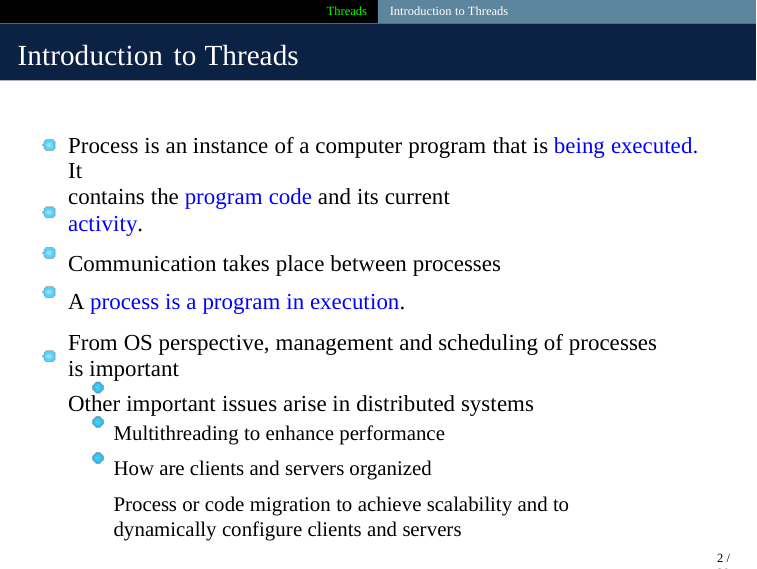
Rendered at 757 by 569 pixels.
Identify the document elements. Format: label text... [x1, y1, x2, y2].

text_box Process is an instance of a computer program that is being executed. It contains the program code and its current activity. Communication takes place between processes A process is a program in execution. From OS perspective, management and scheduling of processes is important Other important issues arise in distributed systems Multithreading to enhance performance How are clients and servers organized Process or code migration to achieve scalability and to dynamically configure clients and servers [66, 133, 715, 497]
text_box [0, 0, 756, 567]
text_box 2 / 39 [715, 550, 746, 568]
text_box Introduction to Threads [15, 39, 307, 74]
text_box Threads Introduction to Threads [324, 3, 509, 20]
